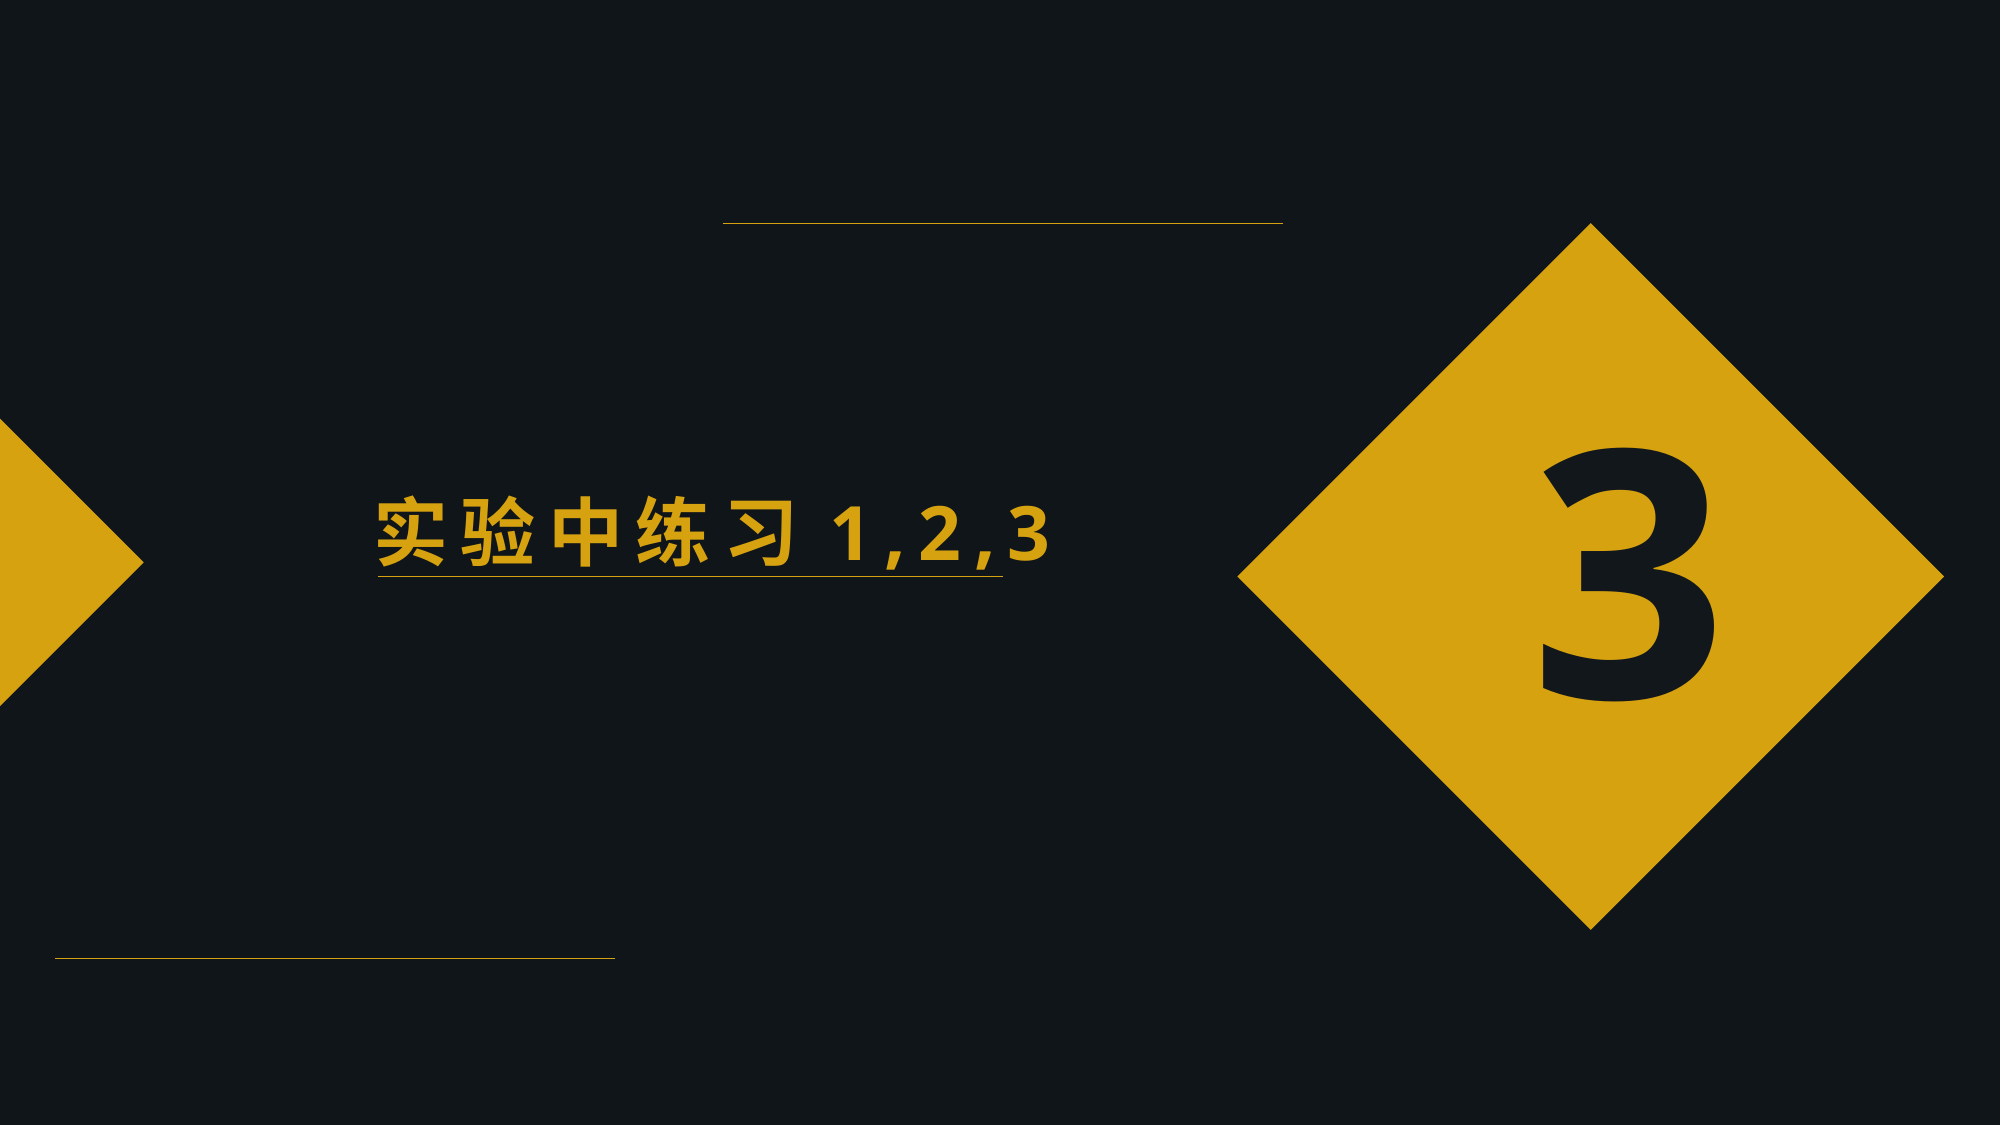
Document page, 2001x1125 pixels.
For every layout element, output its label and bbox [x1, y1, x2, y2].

text_box [0, 223, 2000, 930]
